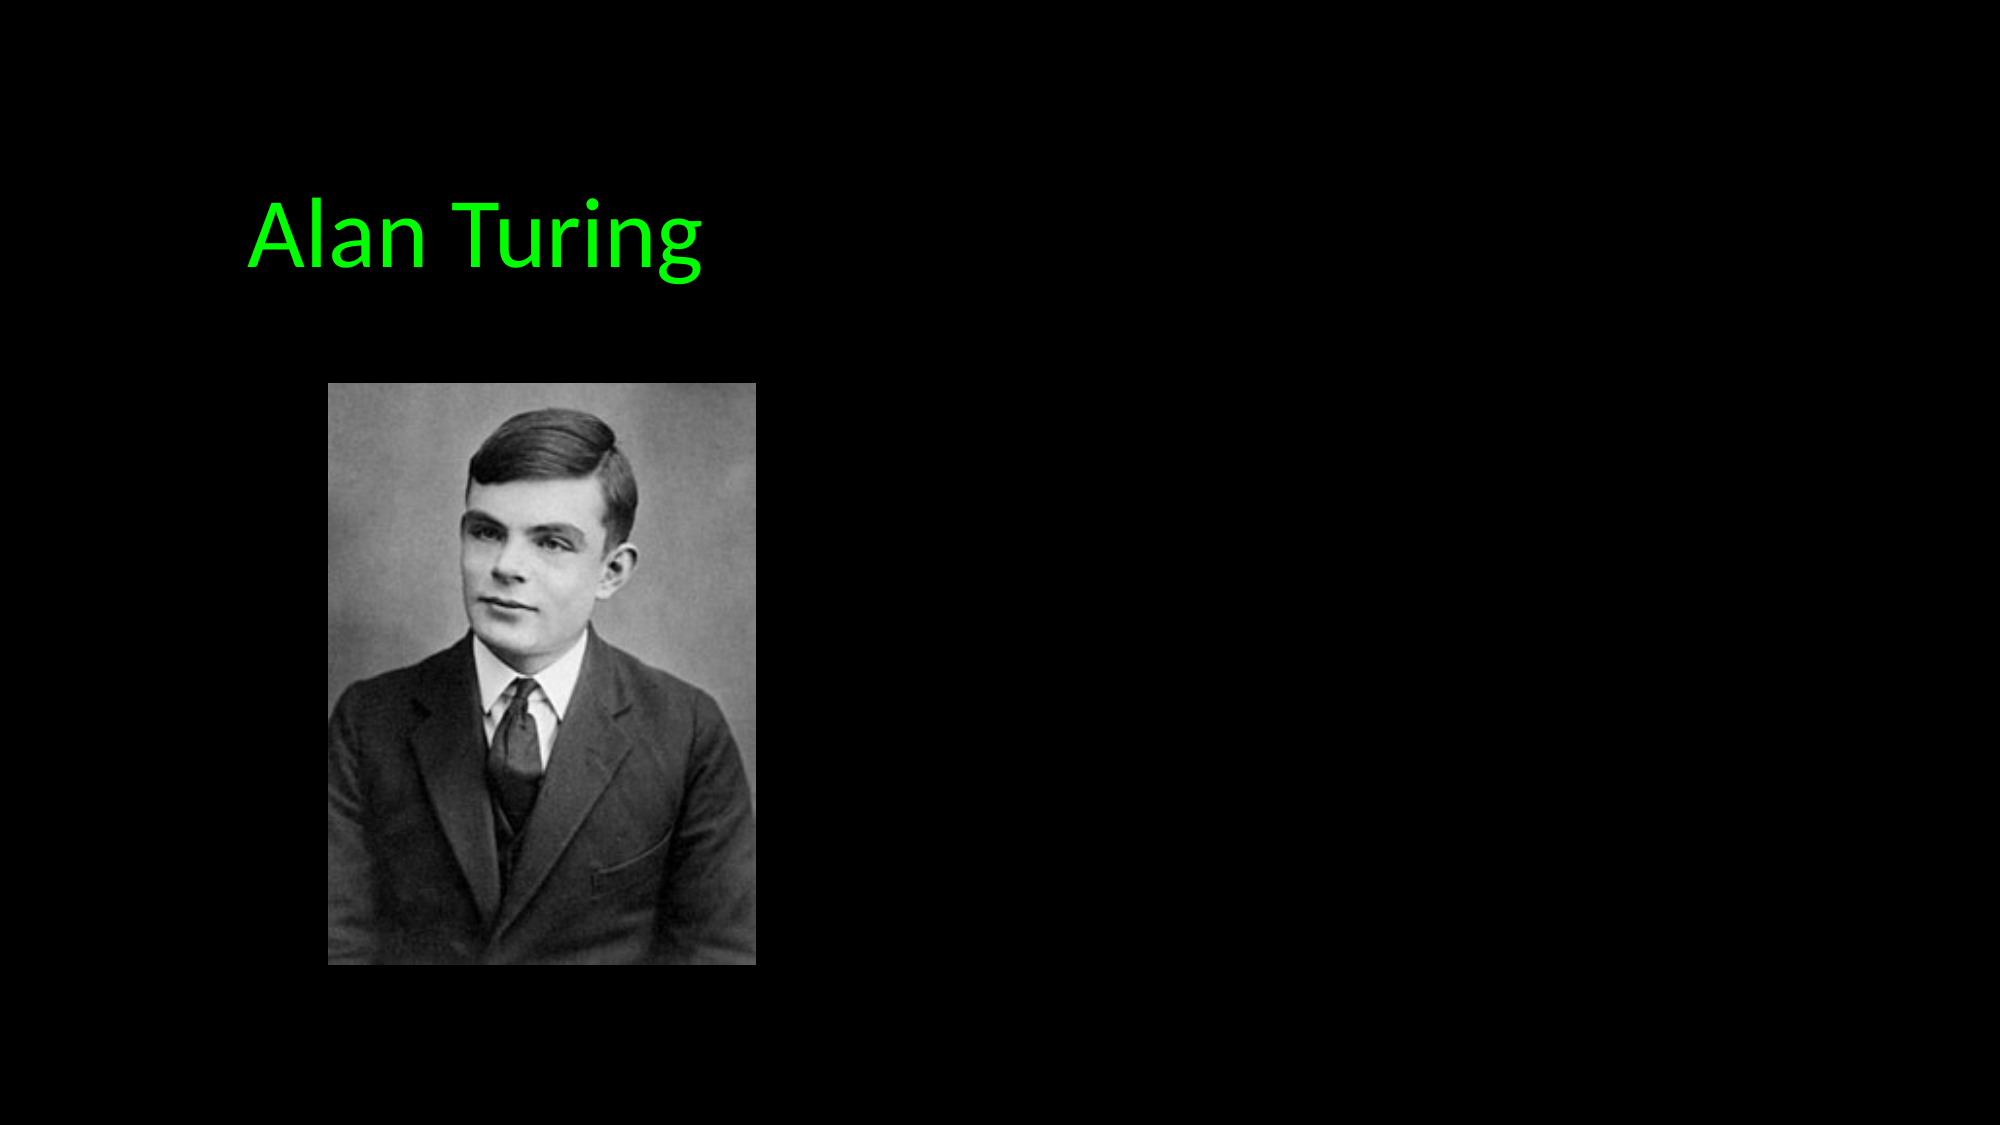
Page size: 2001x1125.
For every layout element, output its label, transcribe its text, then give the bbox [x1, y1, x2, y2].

text_box Alan Turing [233, 160, 719, 296]
picture [328, 383, 756, 965]
